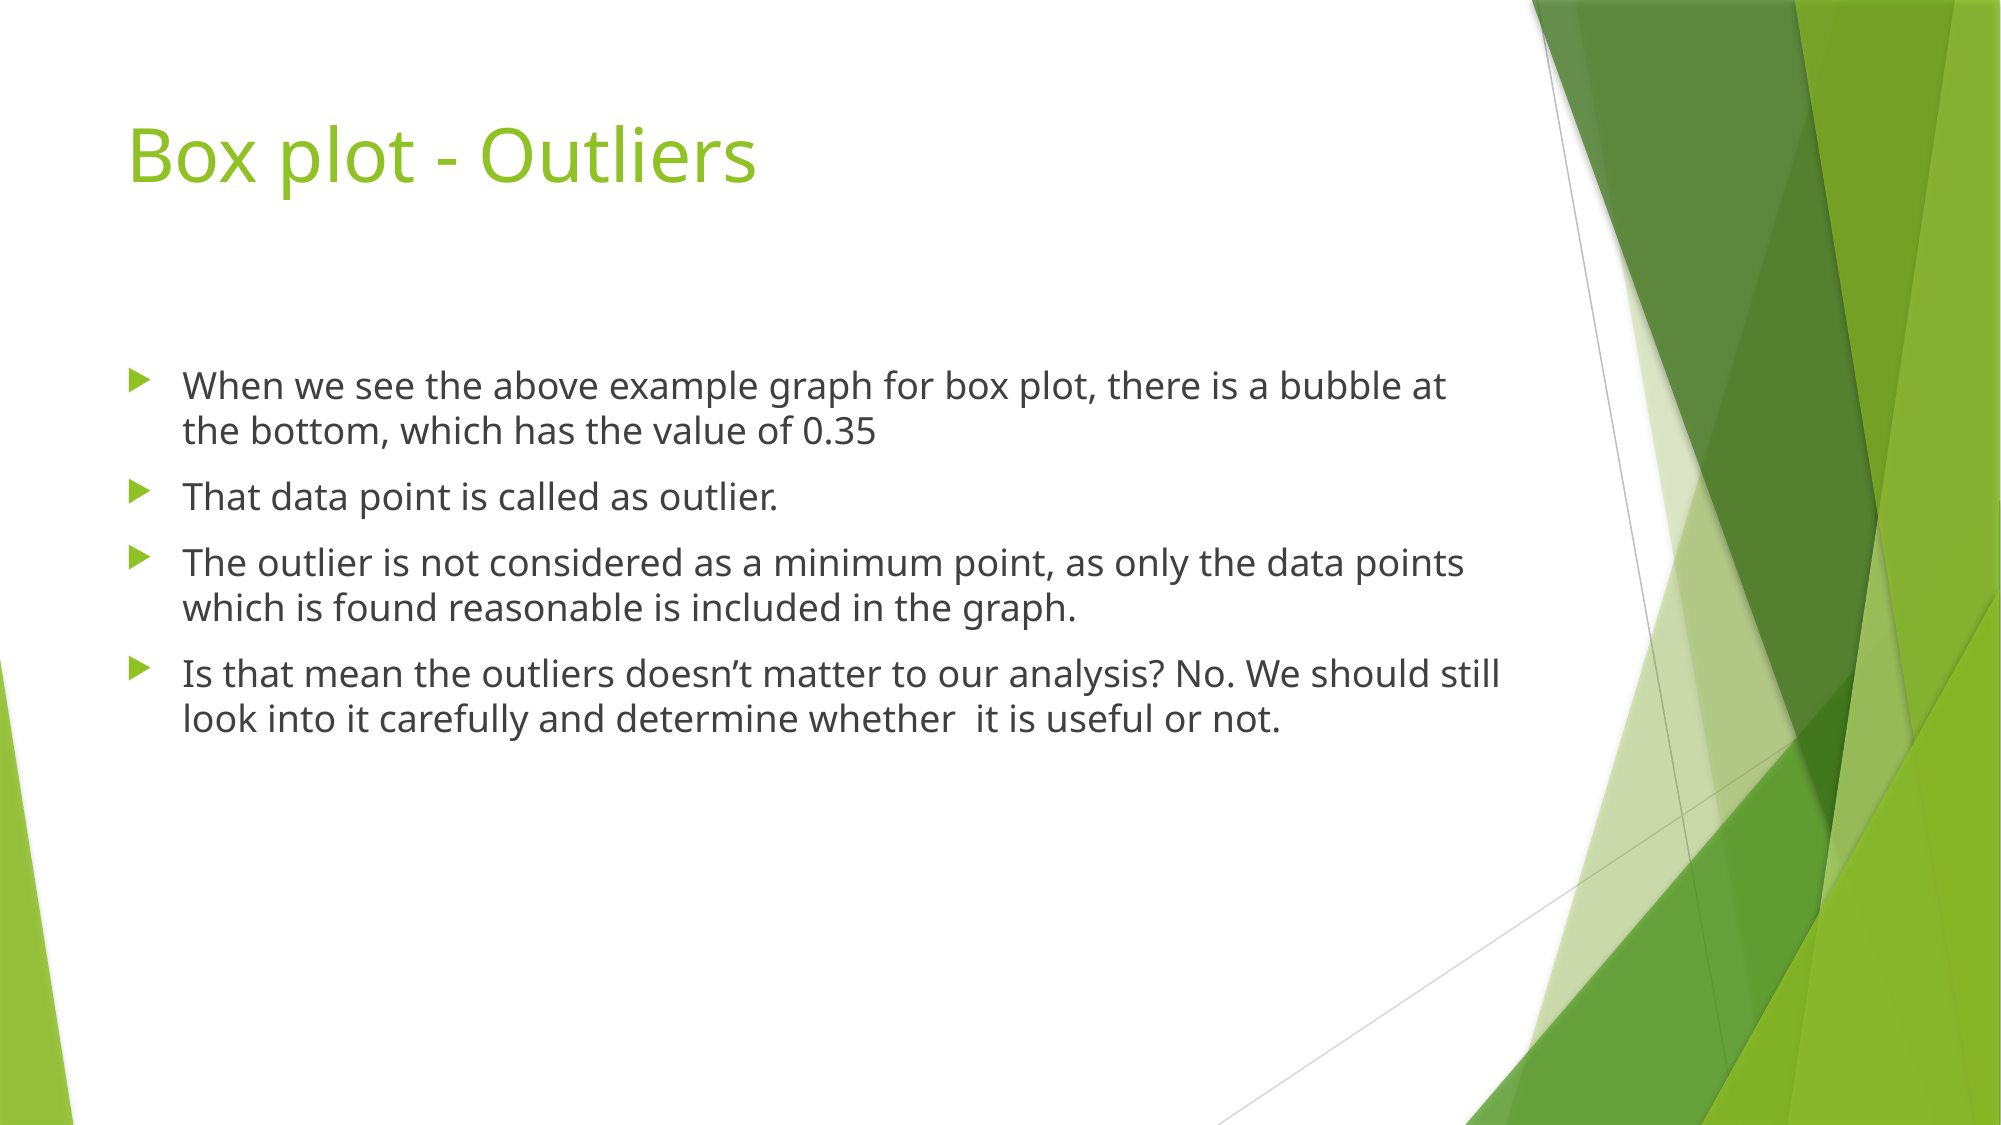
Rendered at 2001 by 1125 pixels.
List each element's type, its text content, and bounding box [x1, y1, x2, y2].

title Box plot - Outliers [111, 99, 1522, 317]
list When we see the above example graph for box plot, there is a bubble at the bottom, which has the value of 0.35 That data point is called as outlier. The outlier is not considered as a minimum point, as only the data points which is found reasonable is included in the graph. Is that mean the outliers doesn’t matter to our analysis? No. We should still look into it carefully and determine whether it is useful or not. [111, 354, 1522, 992]
